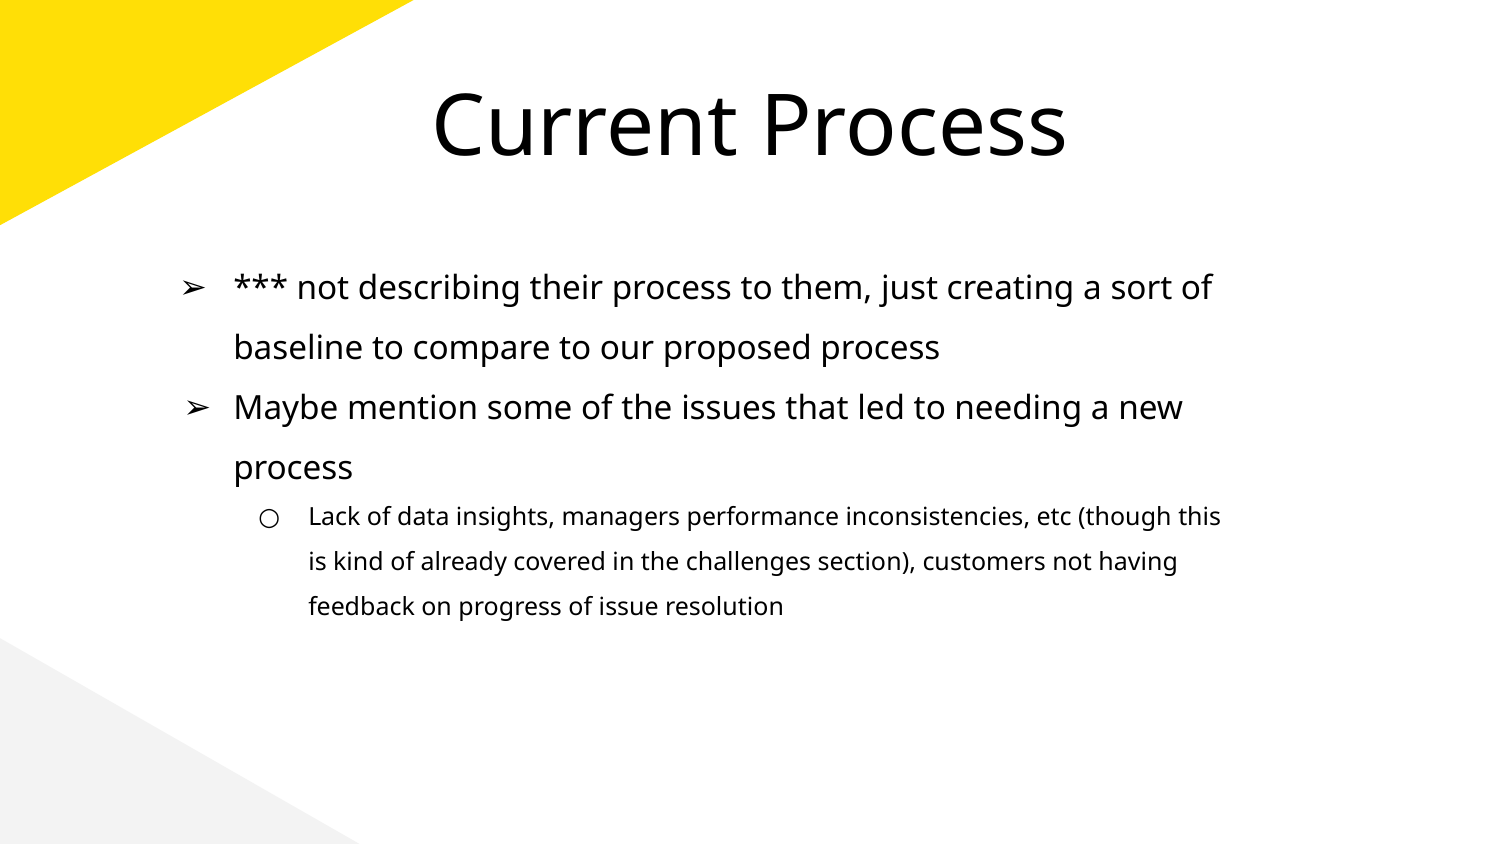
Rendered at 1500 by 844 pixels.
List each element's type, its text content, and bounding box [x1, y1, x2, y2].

list *** not describing their process to them, just creating a sort of baseline to compare to our proposed process Maybe mention some of the issues that led to needing a new process Lack of data insights, managers performance inconsistencies, etc (though this is kind of already covered in the challenges section), customers not having feedback on progress of issue resolution [143, 231, 1255, 708]
text_box [0, 0, 413, 225]
title Current Process [85, 54, 1415, 185]
